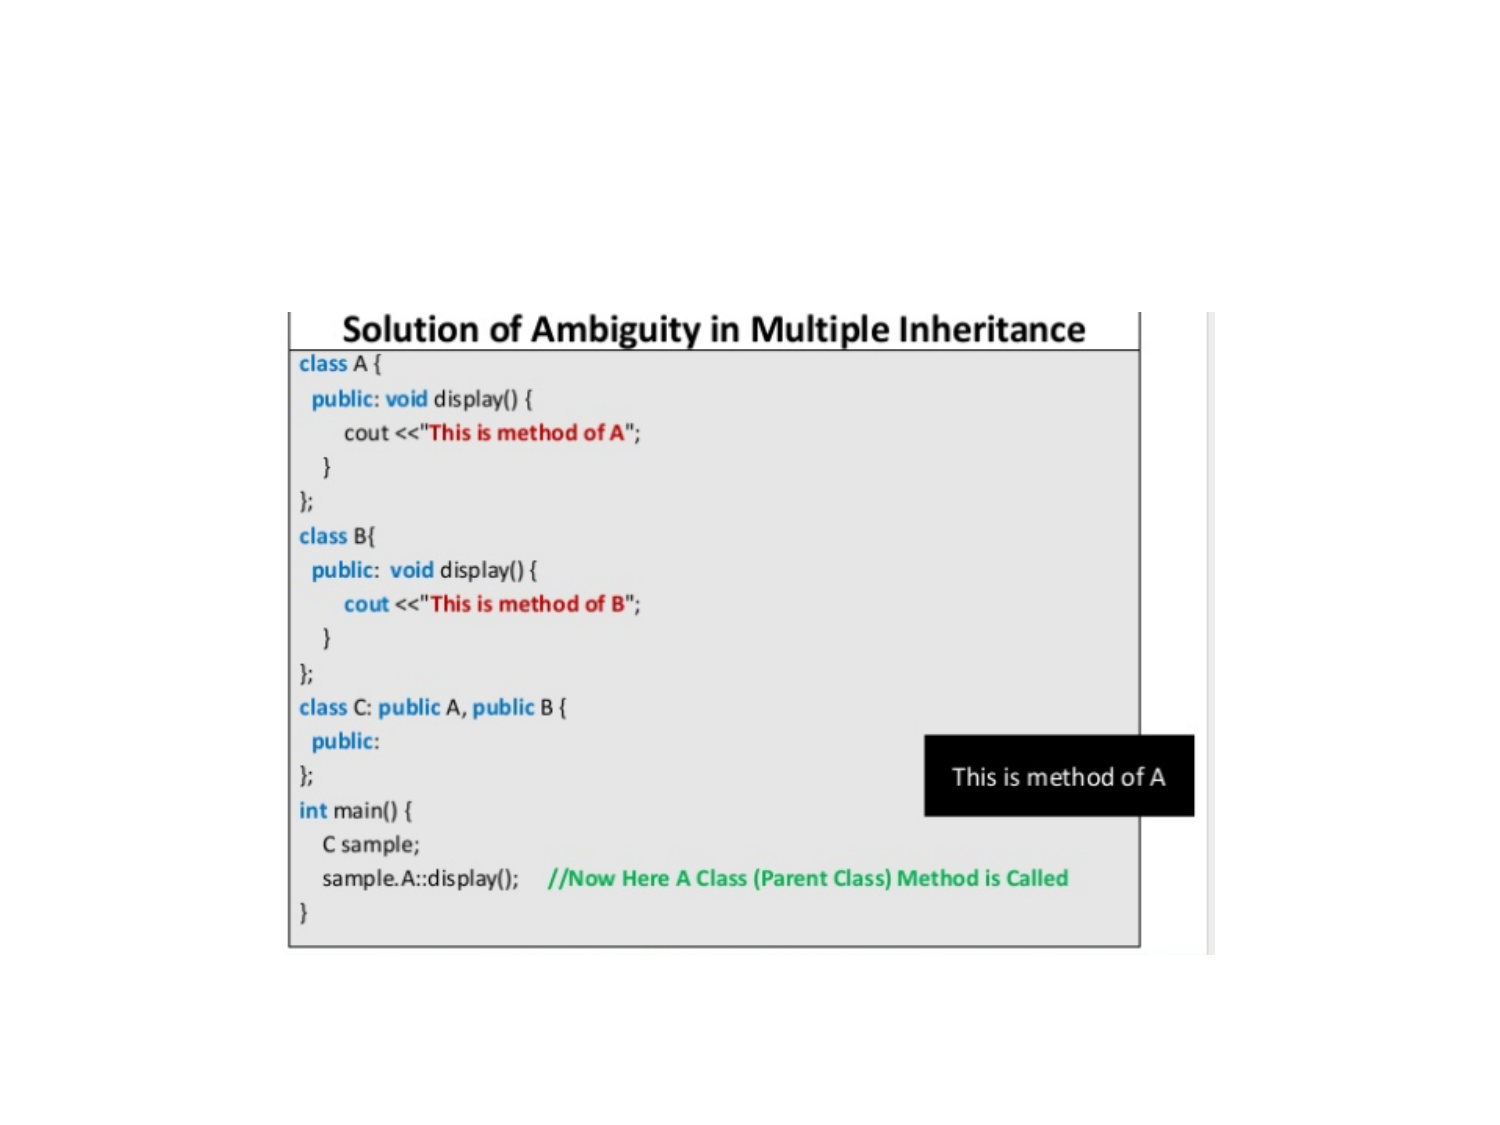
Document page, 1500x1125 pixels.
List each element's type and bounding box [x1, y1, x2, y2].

list [285, 312, 1215, 956]
